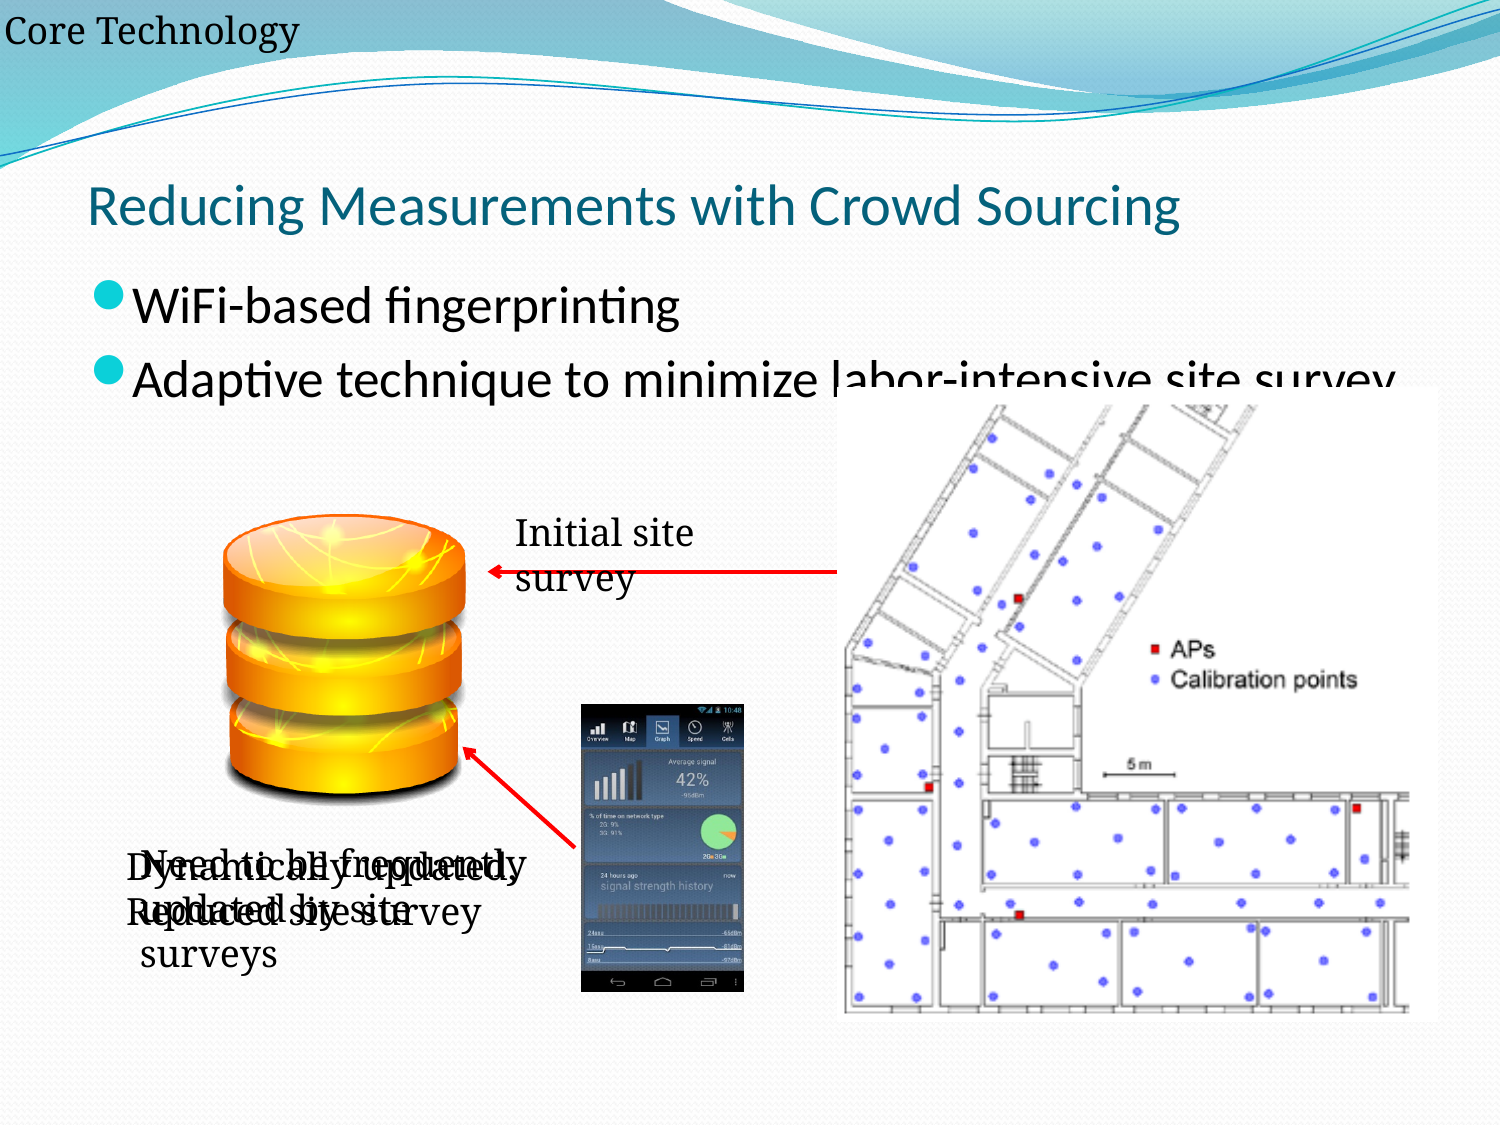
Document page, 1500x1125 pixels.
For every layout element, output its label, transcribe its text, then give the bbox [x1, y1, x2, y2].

picture [581, 704, 744, 992]
picture [147, 458, 549, 861]
title Reducing Measurements with Crowd Sourcing [87, 115, 1288, 238]
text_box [462, 746, 576, 849]
text_box Initial site survey [554, 501, 830, 571]
text_box Initial site survey [554, 583, 830, 607]
text_box Core Technology [0, 0, 315, 60]
text_box Dynamically updated, Reduced site survey [111, 835, 537, 941]
picture [837, 387, 1438, 1022]
list WiFi-based fingerprinting Adaptive technique to minimize labor-intensive site survey [75, 262, 1425, 460]
text_box Need to be frequently updated by site surveys [125, 871, 547, 983]
